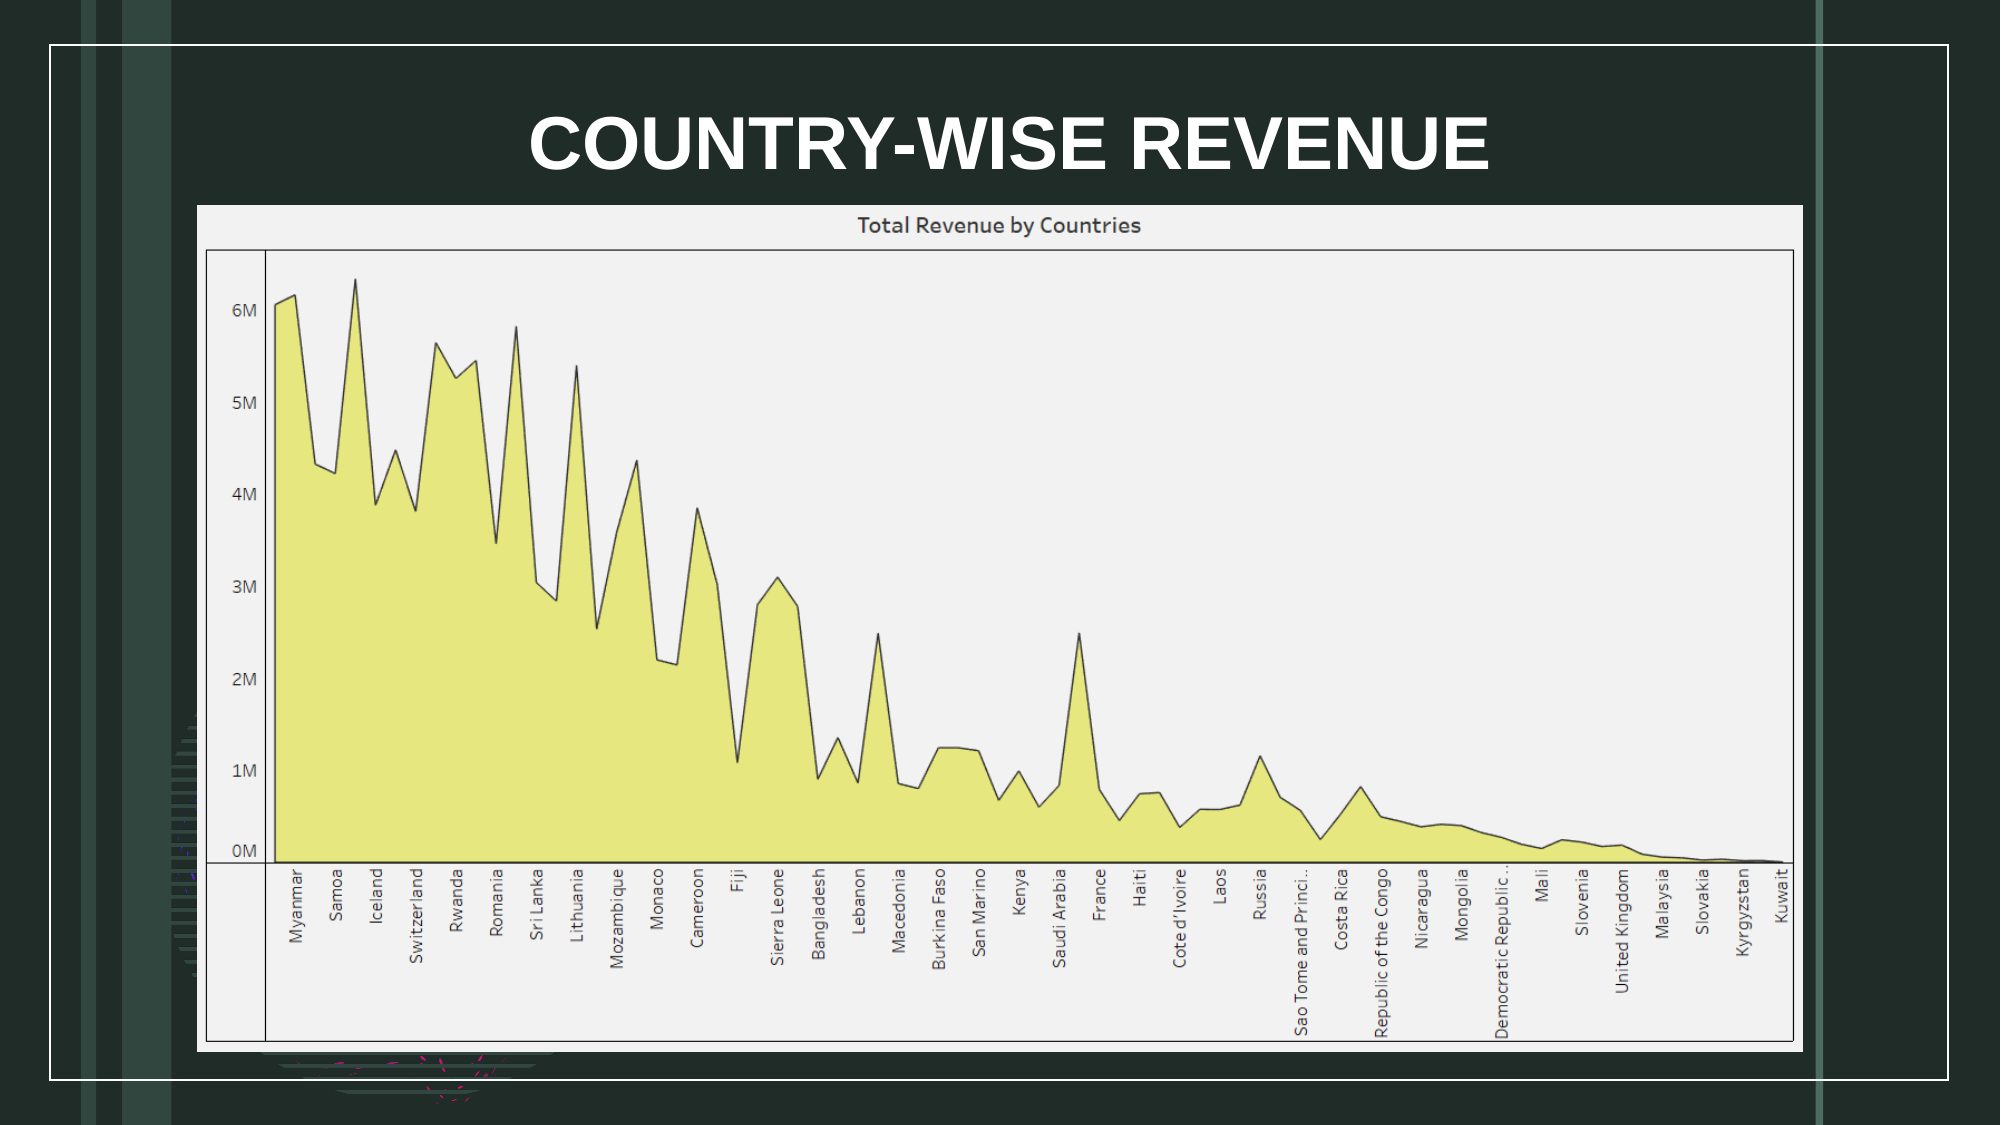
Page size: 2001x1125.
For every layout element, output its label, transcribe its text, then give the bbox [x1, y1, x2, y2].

picture [172, 205, 1803, 1079]
title COUNTRY-WISE REVENUE [62, 84, 1938, 206]
picture [172, 1081, 677, 1125]
